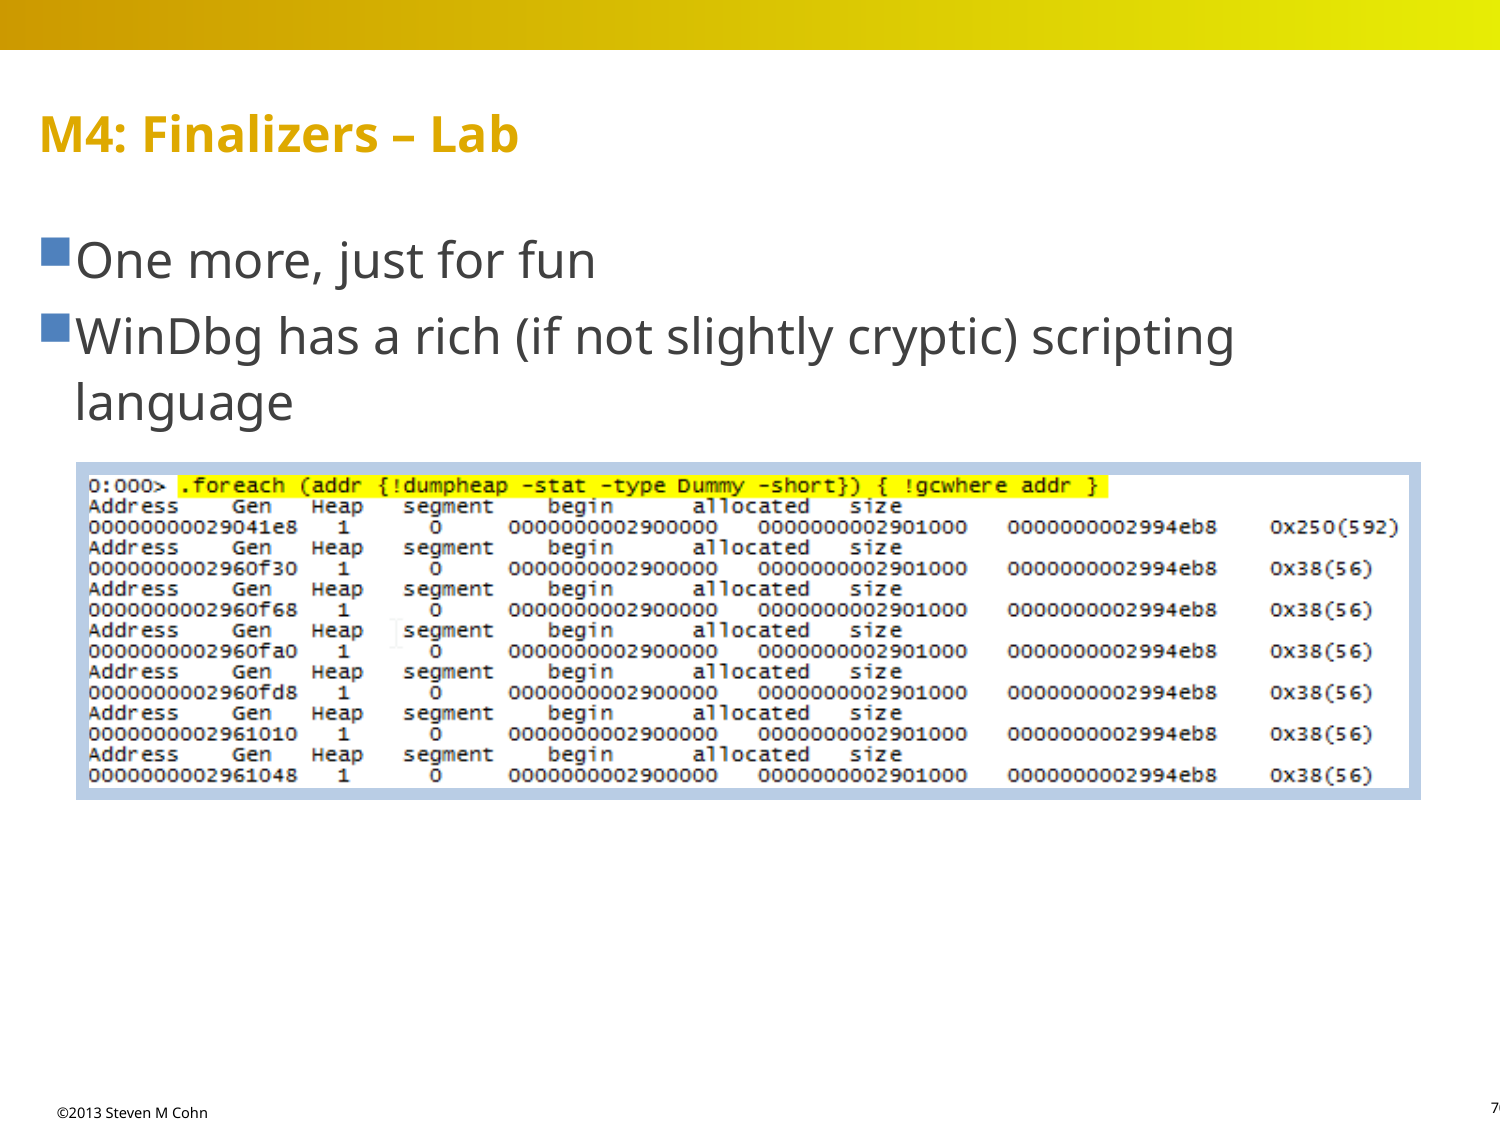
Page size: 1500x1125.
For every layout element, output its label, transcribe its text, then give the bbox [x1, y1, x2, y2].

text_box One more, just for fun WinDbg has a rich (if not slightly cryptic) scripting language [21, 215, 1447, 1040]
picture [88, 474, 1410, 789]
title M4: Finalizers – Lab [22, 0, 1088, 171]
